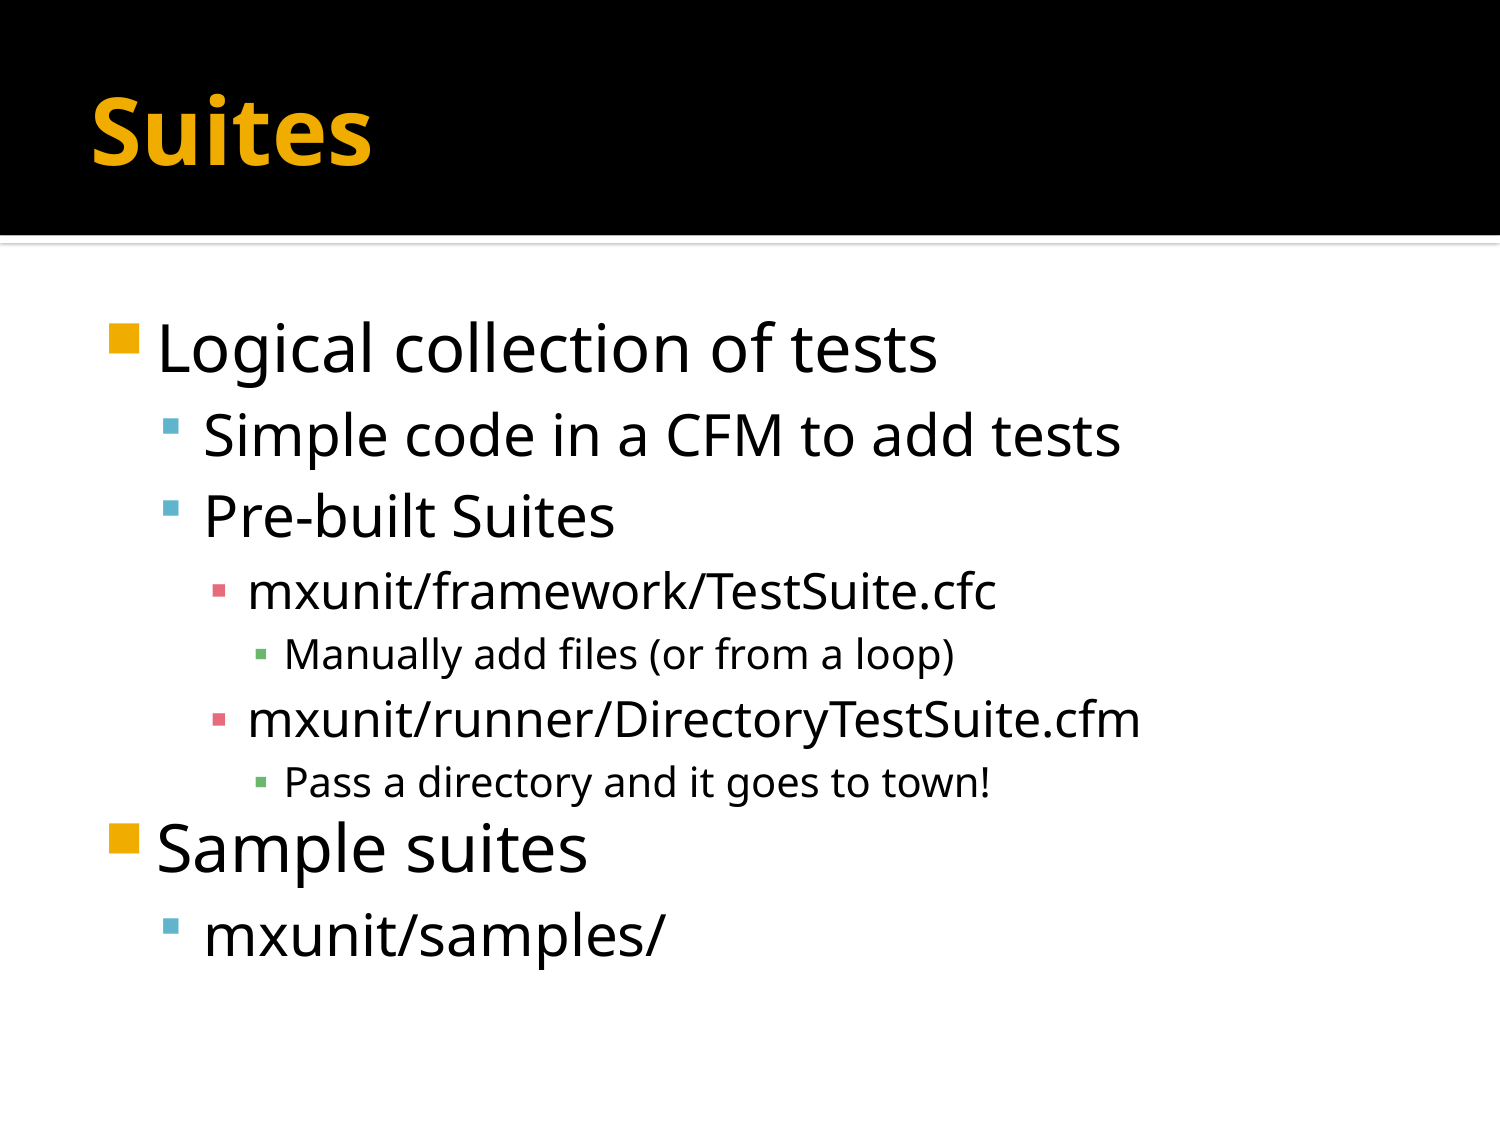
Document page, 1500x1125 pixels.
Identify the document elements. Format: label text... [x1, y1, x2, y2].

list Logical collection of tests Simple code in a CFM to add tests Pre-built Suites mxunit/framework/TestSuite.cfc Manually add files (or from a loop) mxunit/runner/DirectoryTestSuite.cfm Pass a directory and it goes to town! Sample suites mxunit/samples/ [75, 291, 1425, 1050]
title Suites [75, 25, 1425, 231]
